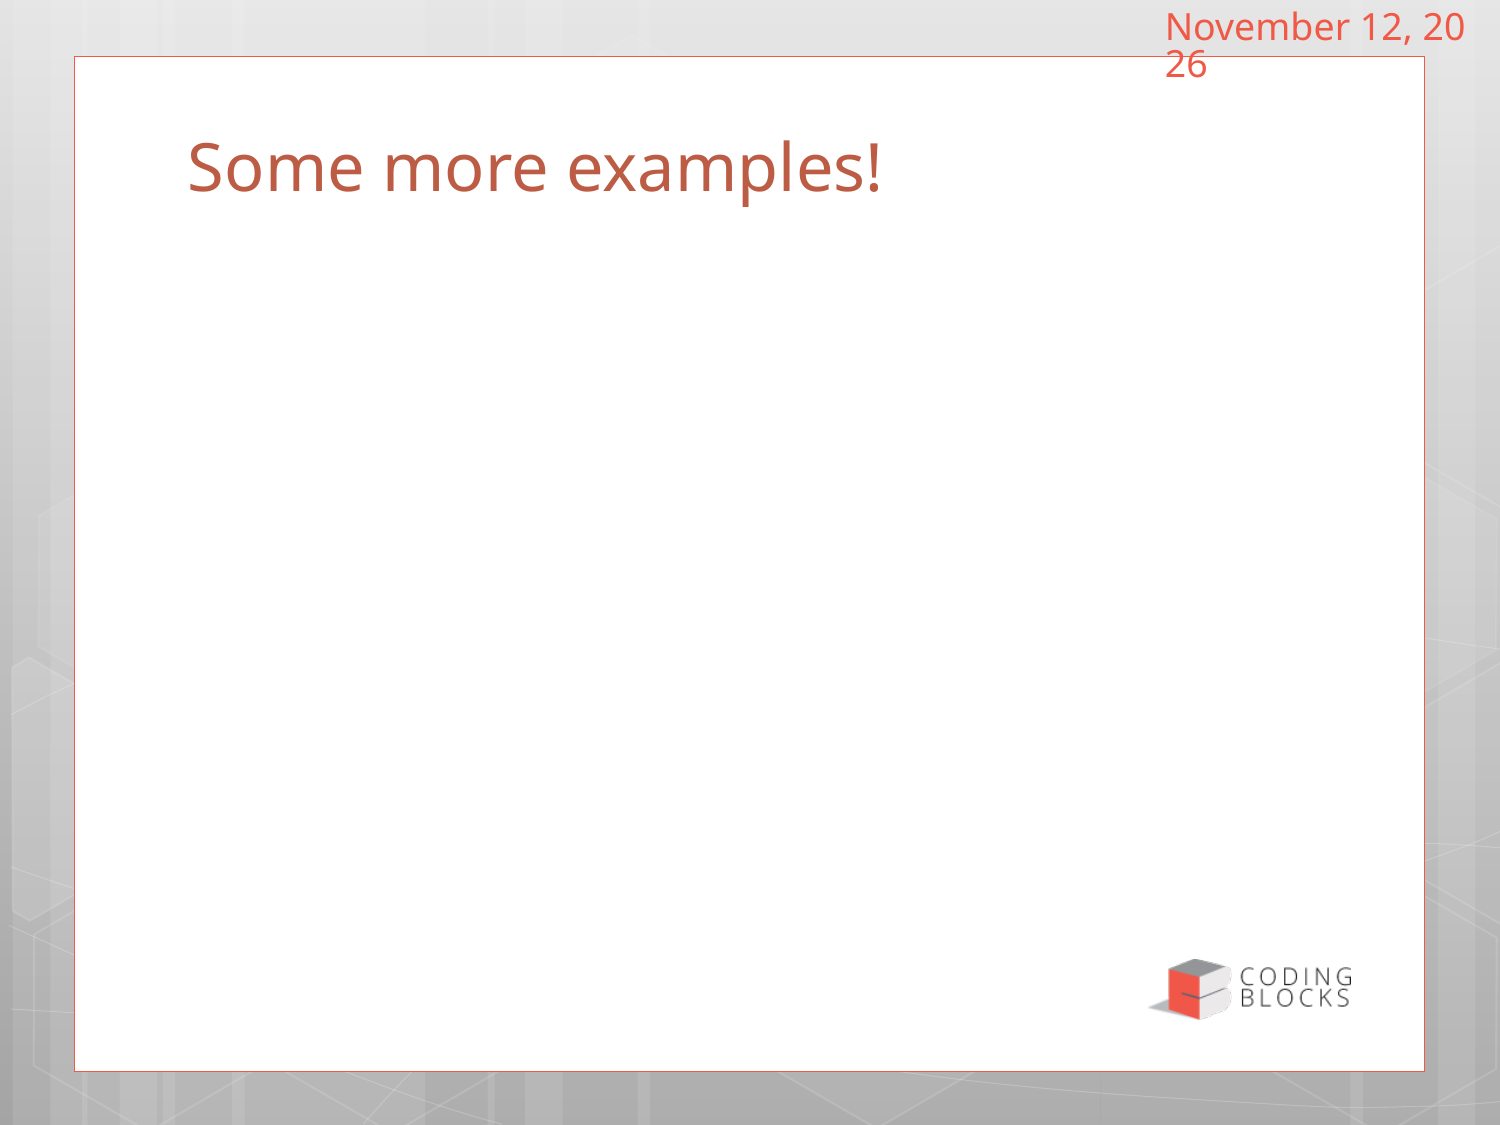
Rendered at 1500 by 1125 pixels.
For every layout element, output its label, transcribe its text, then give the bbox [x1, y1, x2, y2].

picture [1146, 959, 1351, 1021]
title Some more examples! [172, 118, 1351, 213]
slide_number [1149, 0, 1500, 37]
